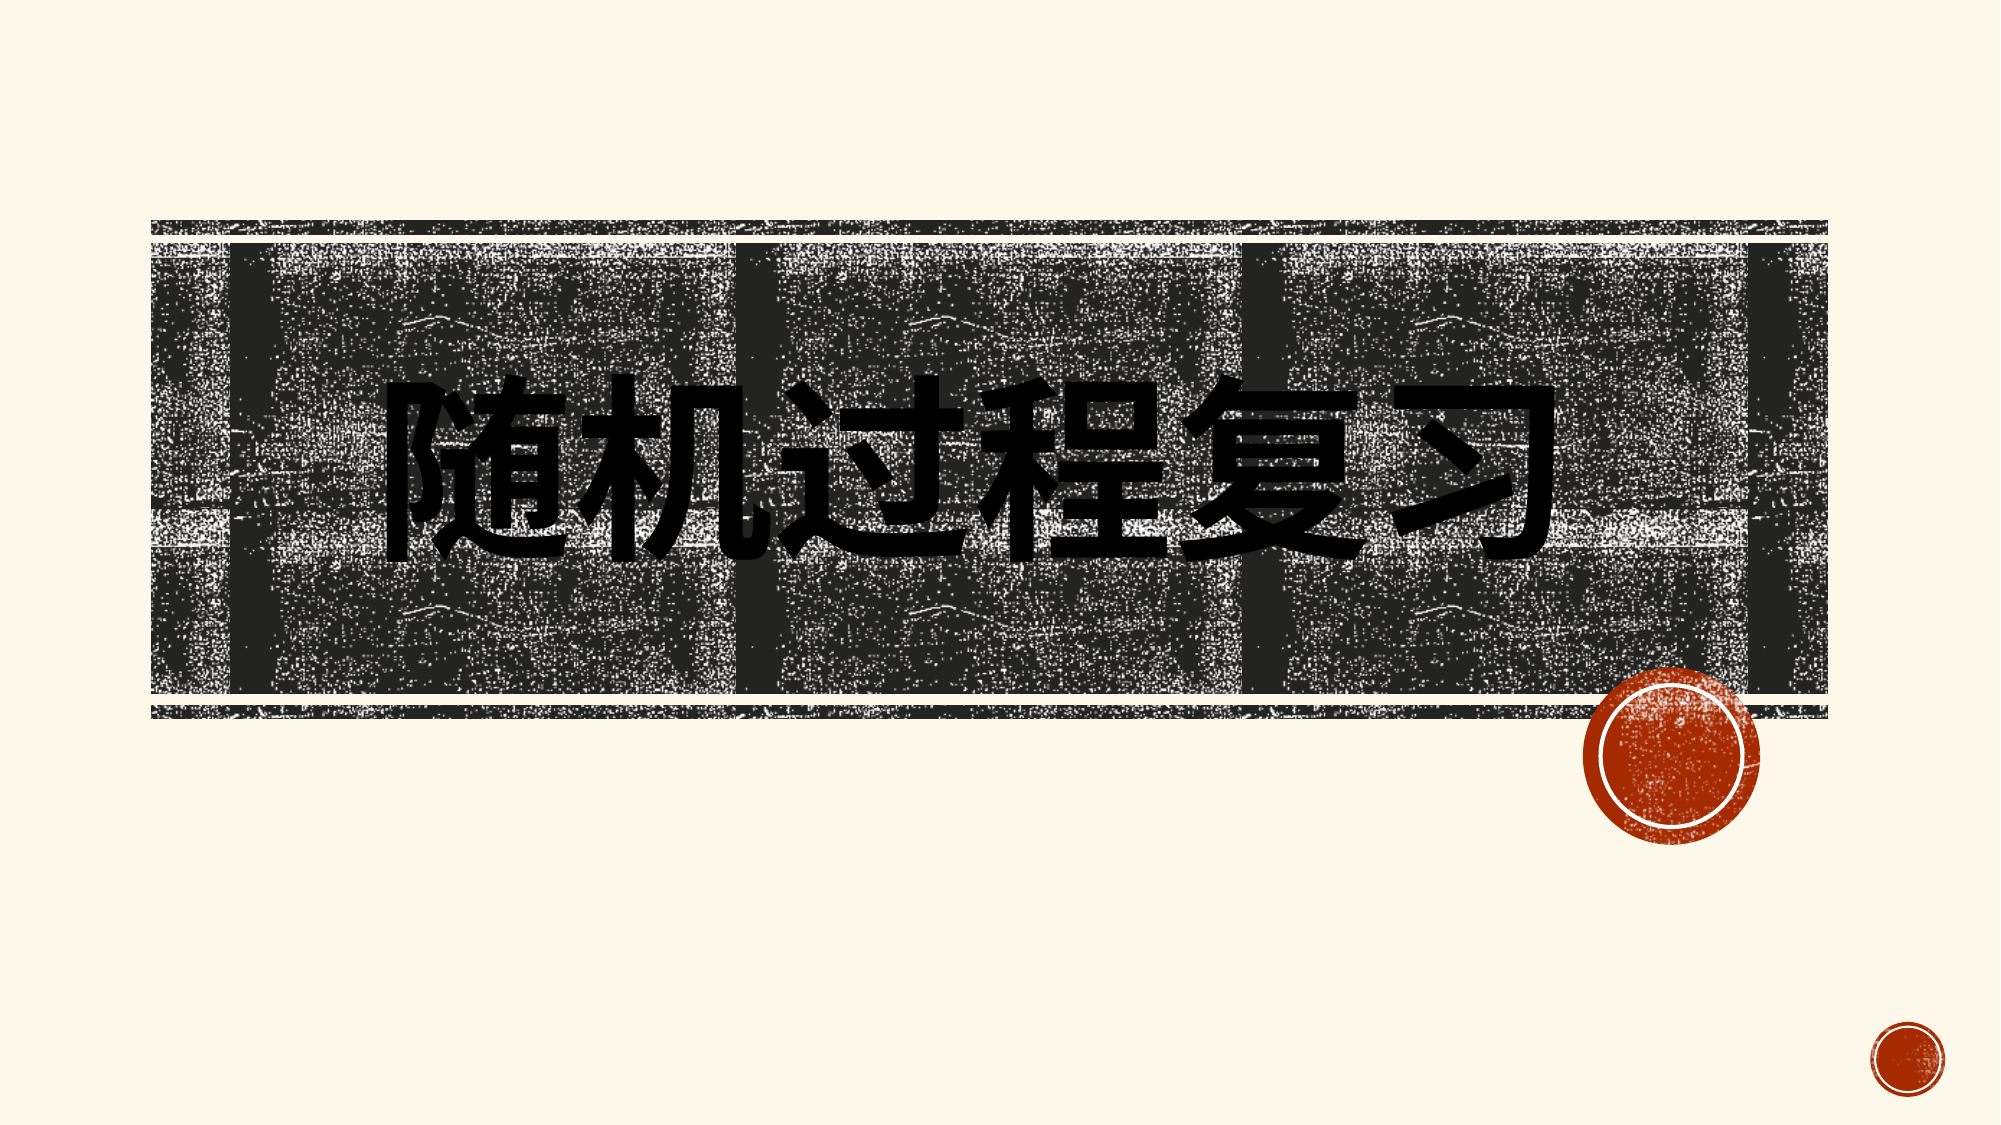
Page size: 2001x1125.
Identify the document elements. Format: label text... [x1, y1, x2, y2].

text_box 随机过程复习 [173, 354, 1829, 619]
